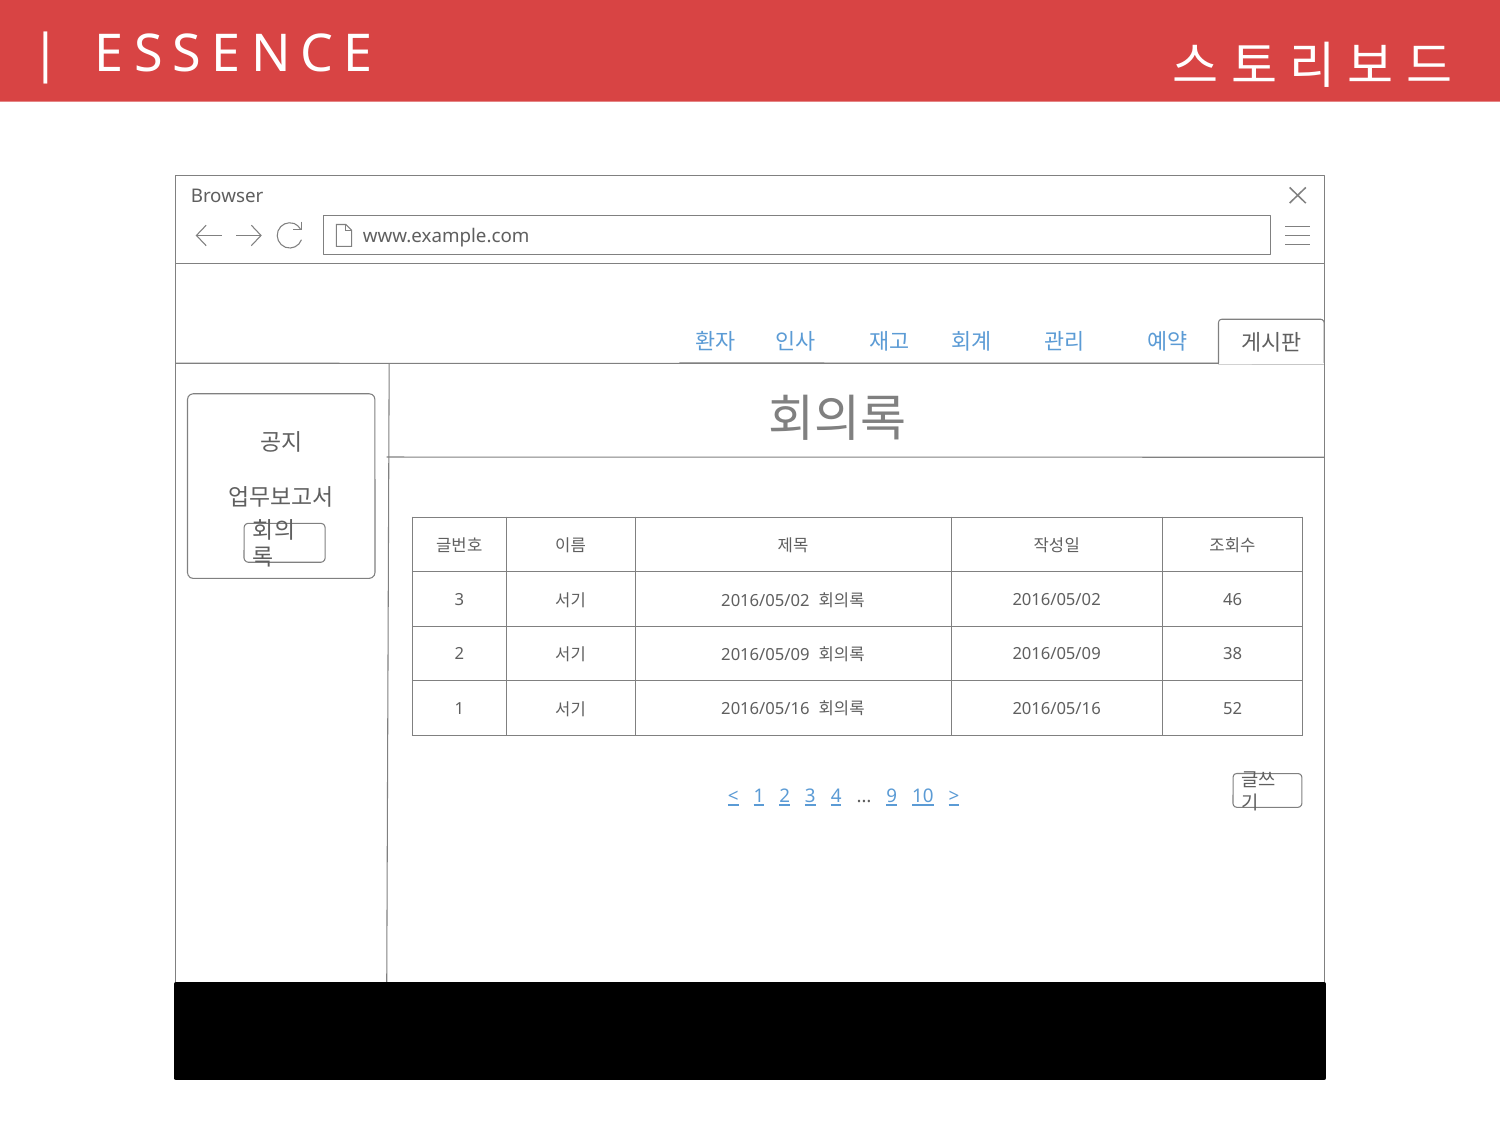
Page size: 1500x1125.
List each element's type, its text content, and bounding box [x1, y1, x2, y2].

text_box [175, 175, 1325, 1079]
text_box 스토리보드 [1157, 26, 1468, 102]
